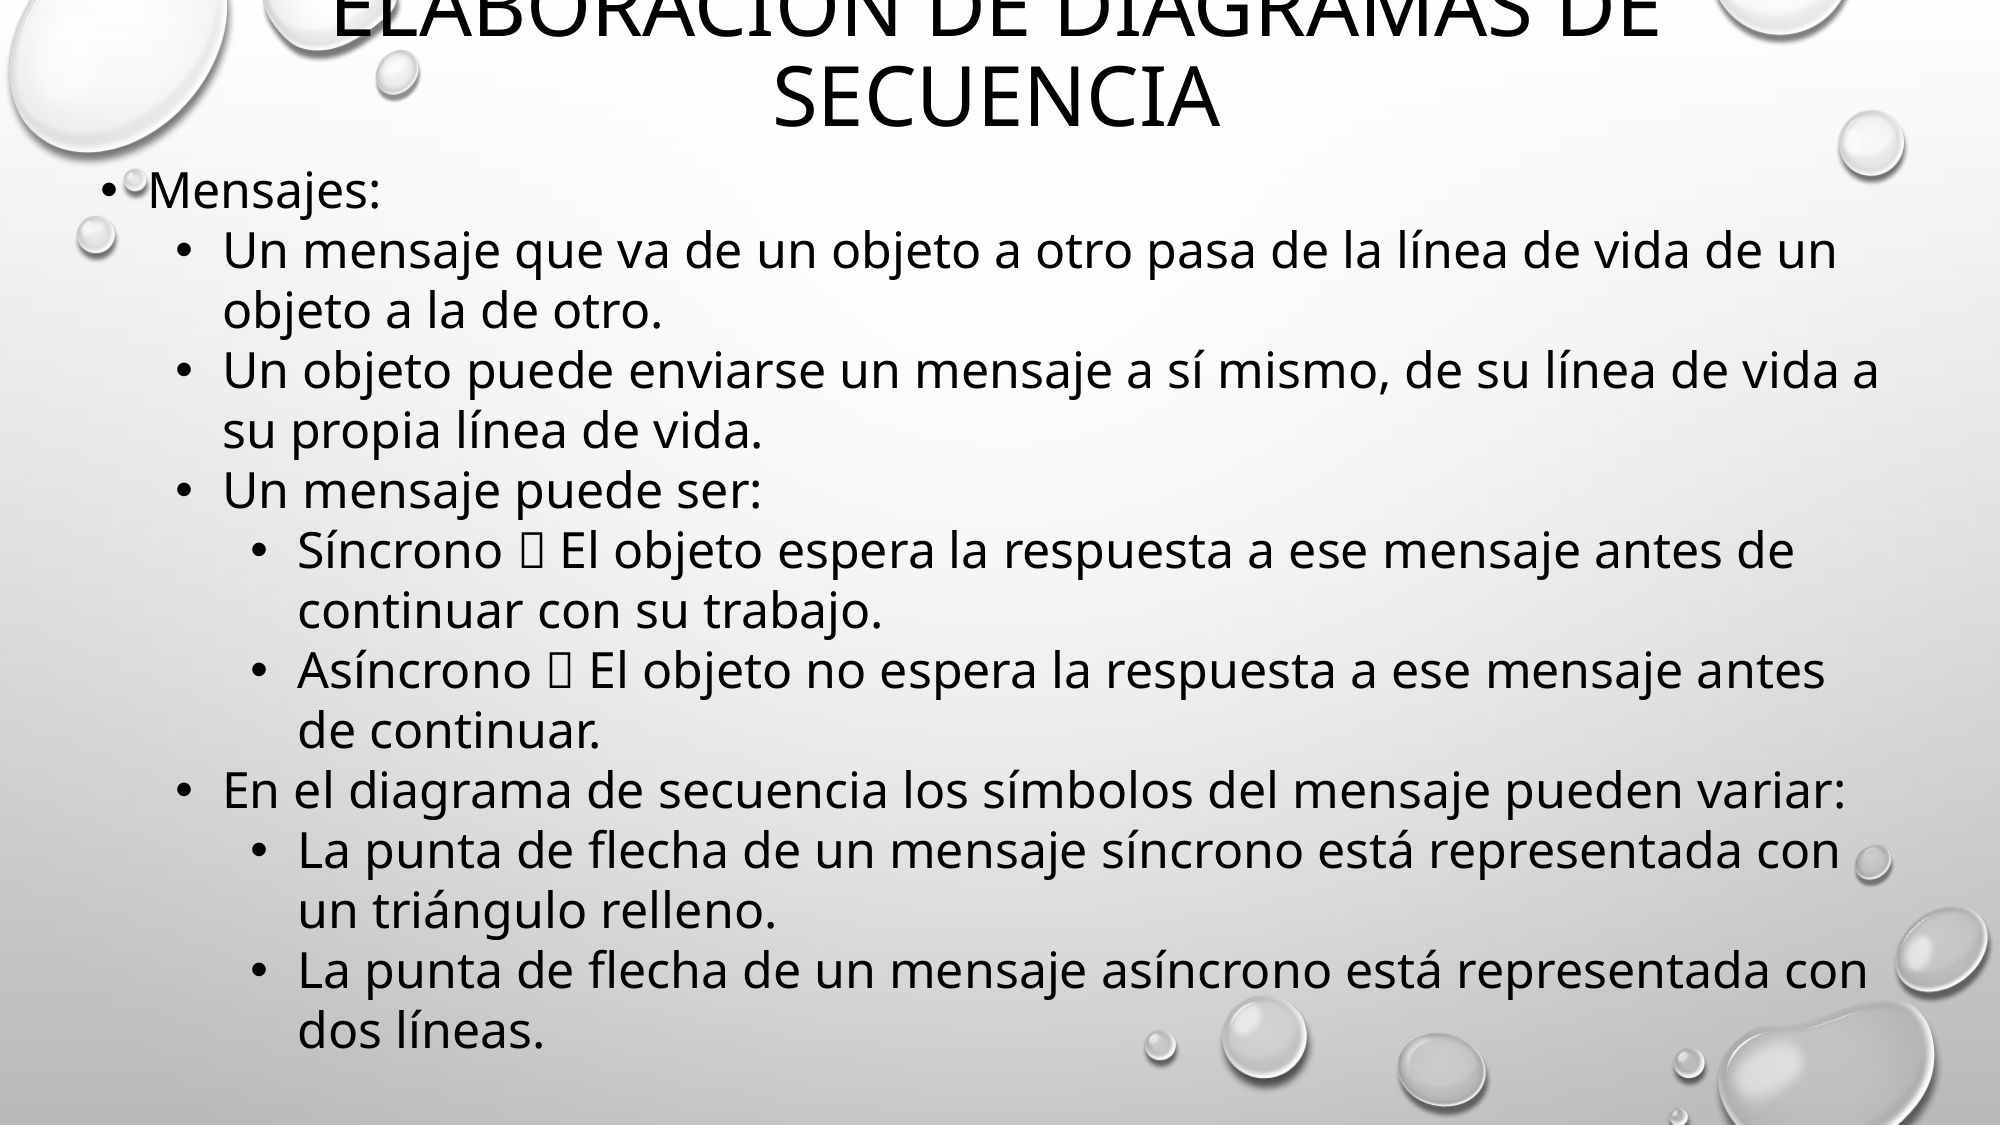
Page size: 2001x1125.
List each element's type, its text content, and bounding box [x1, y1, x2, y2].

title Elaboración de diagramas de secuencia [147, 31, 1846, 151]
text_box Mensajes: Un mensaje que va de un objeto a otro pasa de la línea de vida de un objeto a la de otro. Un objeto puede enviarse un mensaje a sí mismo, de su línea de vida a su propia línea de vida. Un mensaje puede ser: Síncrono  El objeto espera la respuesta a ese mensaje antes de continuar con su trabajo. Asíncrono  El objeto no espera la respuesta a ese mensaje antes de continuar. En el diagrama de secuencia los símbolos del mensaje pueden variar: La punta de flecha de un mensaje síncrono está representada con un triángulo relleno. La punta de flecha de un mensaje asíncrono está representada con dos líneas. [85, 151, 1908, 1067]
picture [0, 0, 2000, 1125]
